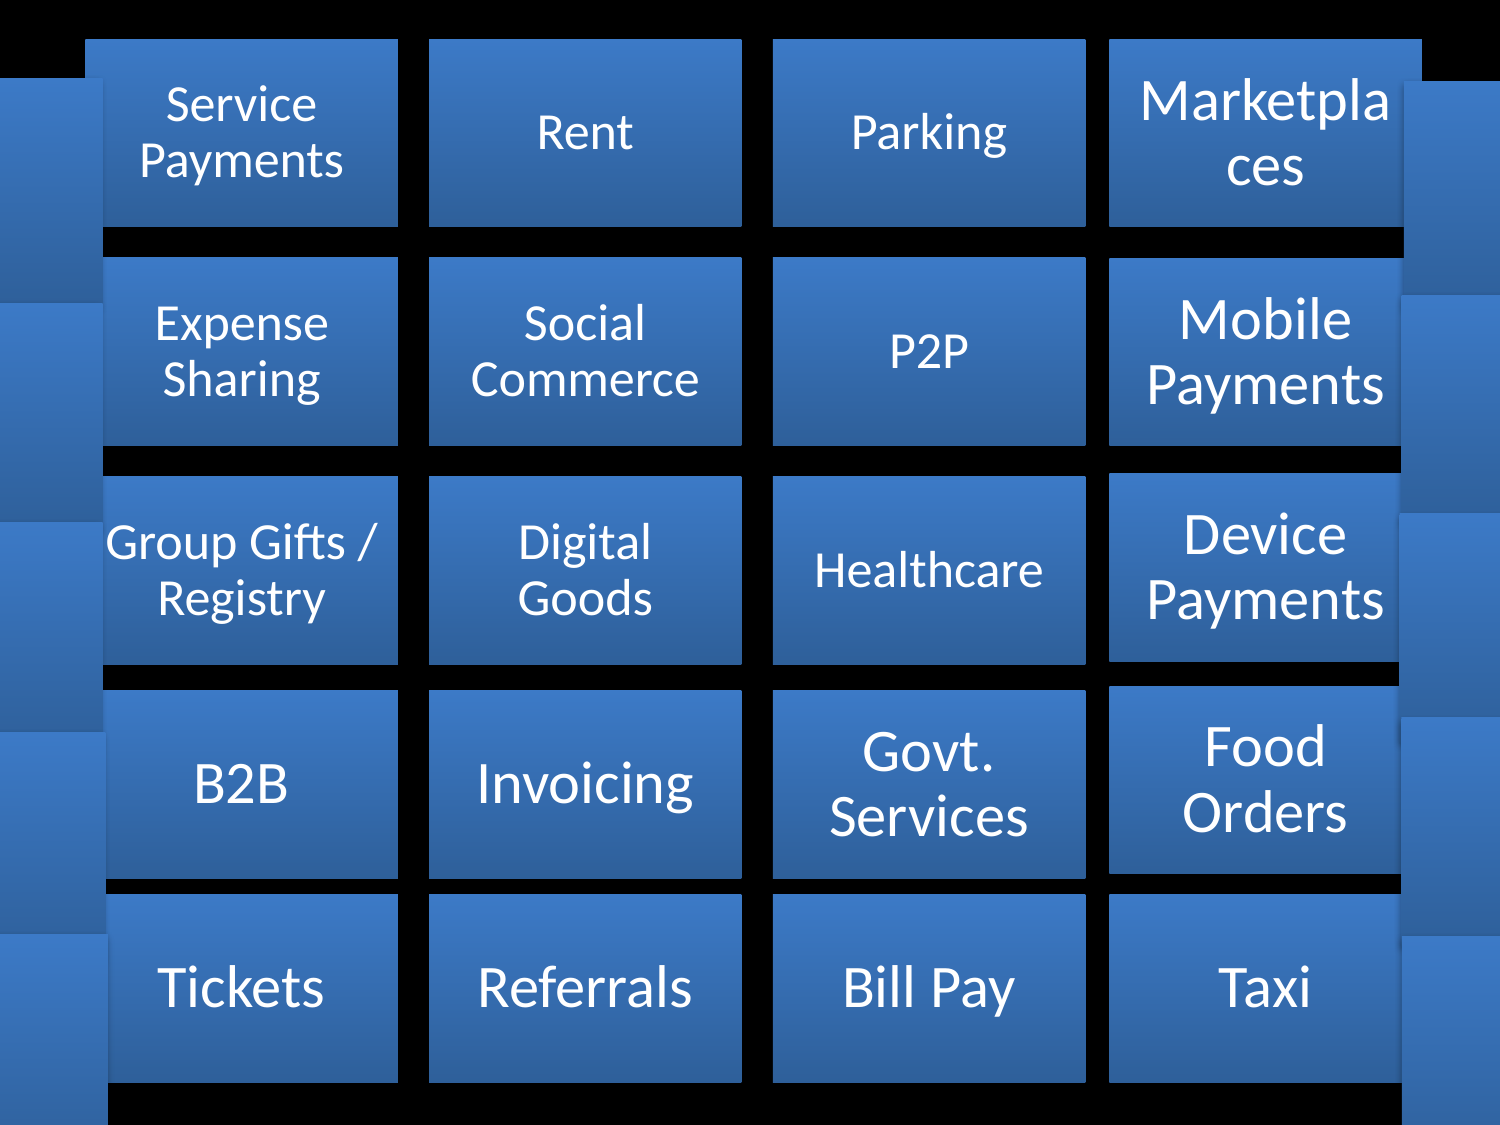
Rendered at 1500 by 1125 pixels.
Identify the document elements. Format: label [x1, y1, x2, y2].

text_box [0, 302, 103, 521]
text_box [1401, 936, 1500, 1125]
text_box [428, 690, 742, 879]
text_box [108, 690, 399, 879]
text_box [111, 894, 399, 1083]
text_box [1109, 39, 1423, 228]
text_box [0, 78, 103, 302]
text_box [1109, 894, 1396, 1083]
text_box [1401, 717, 1500, 936]
text_box [428, 894, 742, 1083]
text_box [1109, 685, 1396, 874]
text_box [0, 934, 109, 1125]
text_box [1403, 80, 1500, 293]
text_box [1109, 258, 1398, 447]
text_box [1401, 294, 1500, 512]
text_box [0, 521, 103, 731]
text_box [1399, 513, 1500, 718]
text_box [85, 17, 1086, 686]
text_box [0, 732, 106, 934]
text_box [772, 690, 1086, 879]
text_box [772, 894, 1086, 1083]
text_box [1109, 473, 1396, 662]
